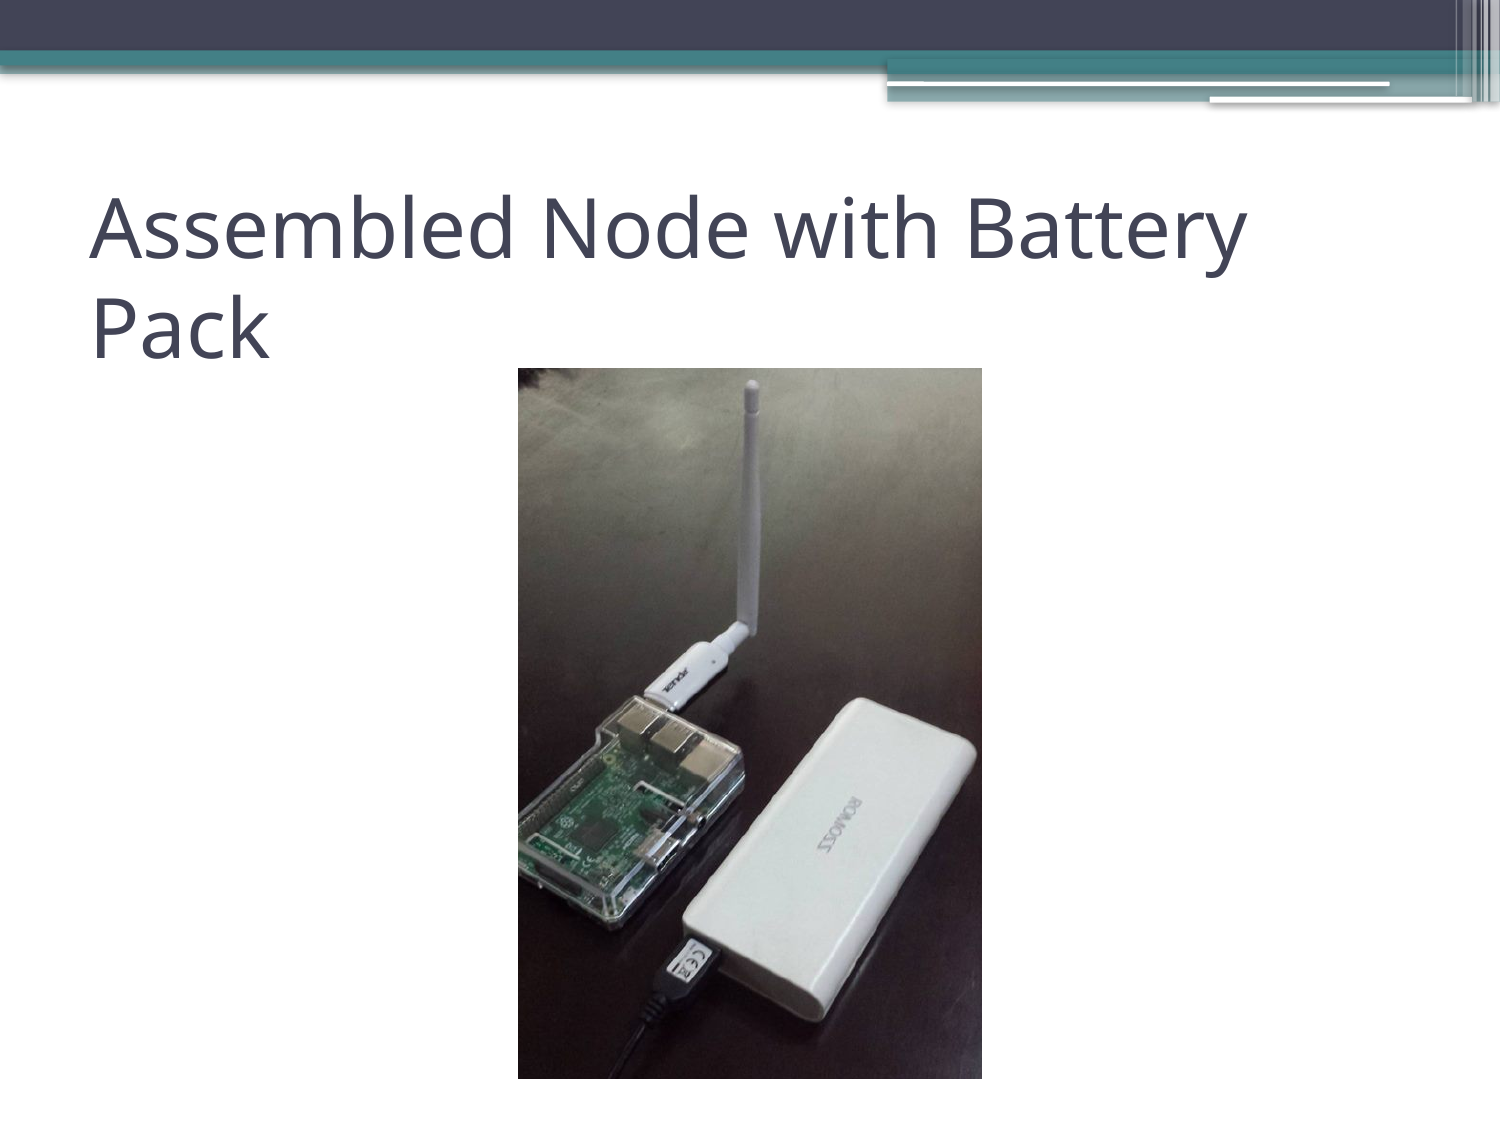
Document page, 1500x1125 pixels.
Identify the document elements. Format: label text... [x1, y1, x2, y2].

title Assembled Node with Battery Pack [75, 187, 1425, 363]
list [518, 368, 982, 1079]
